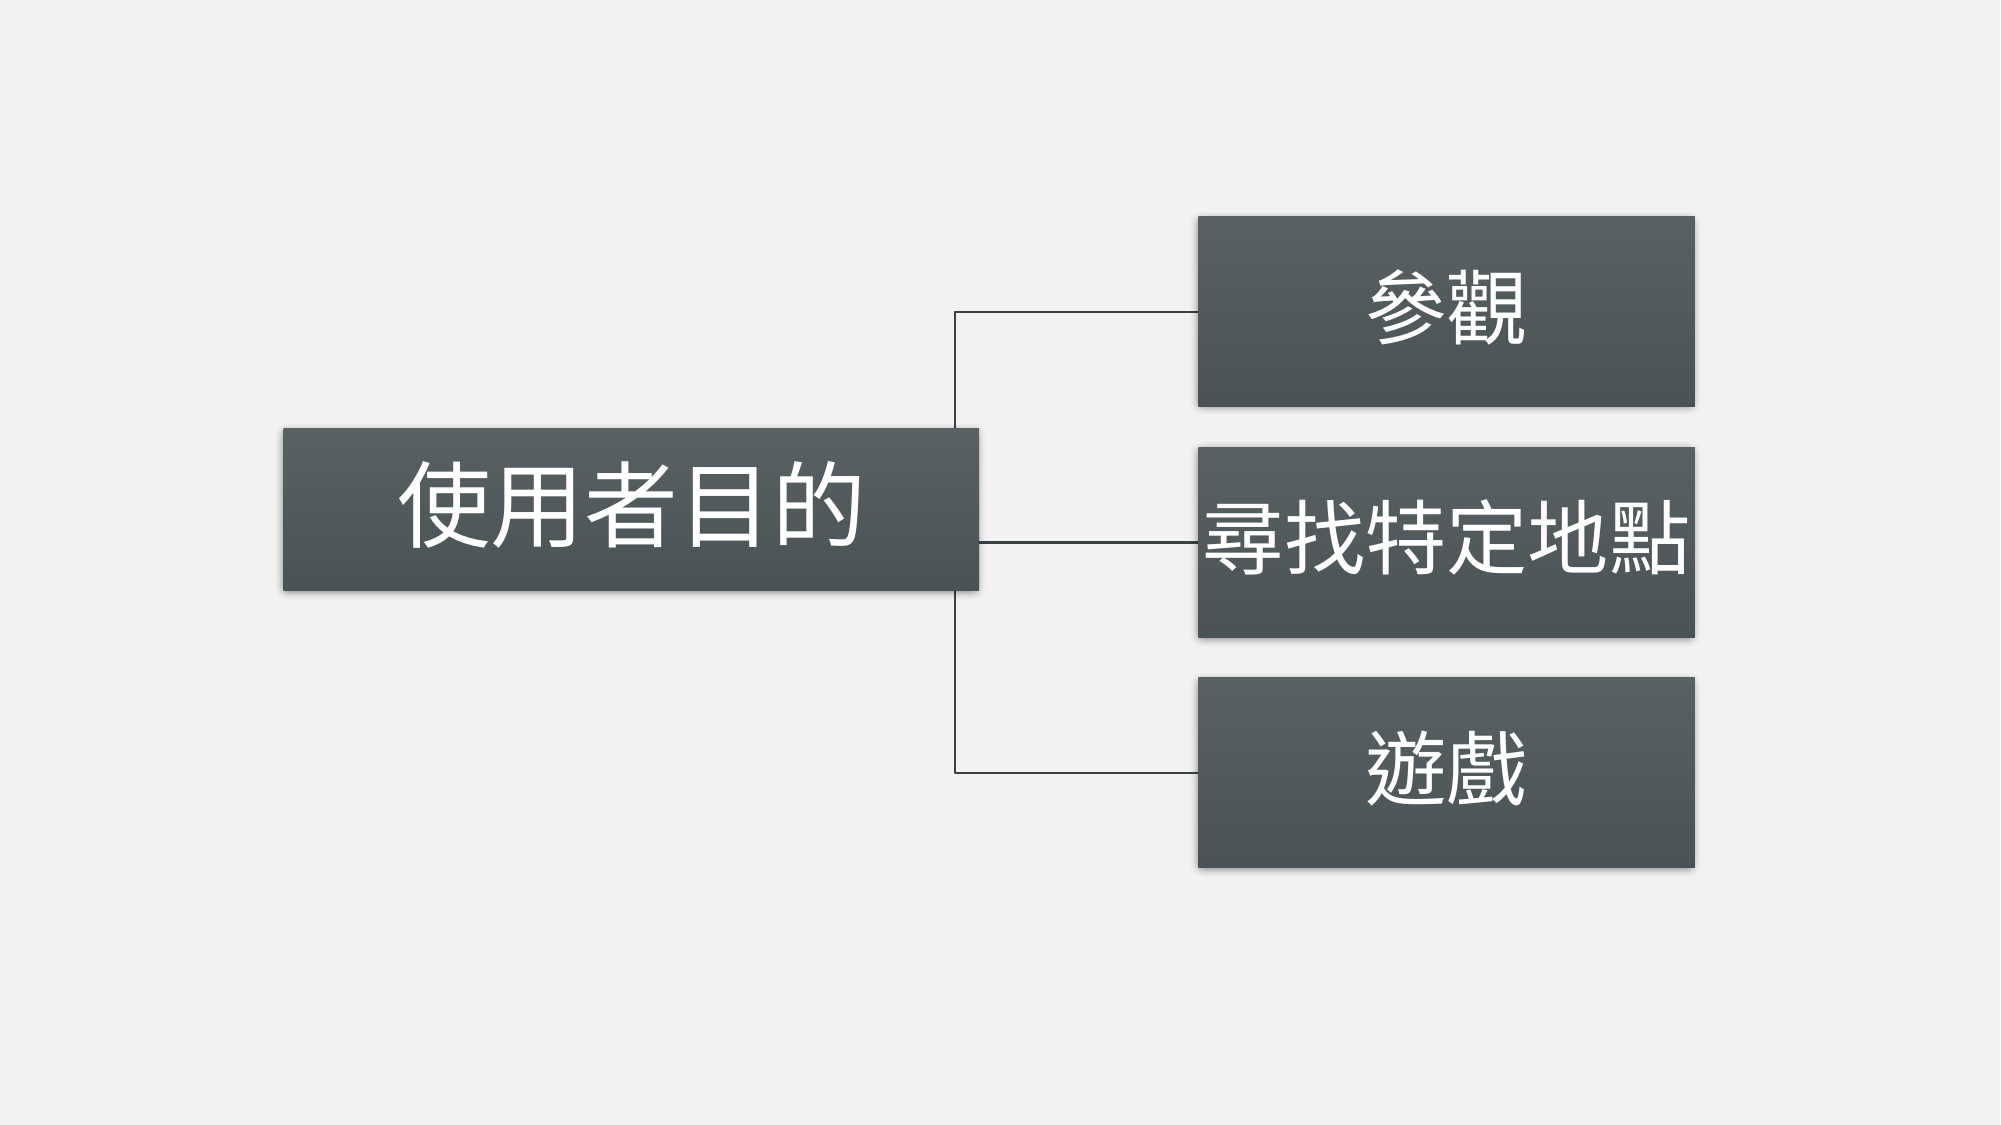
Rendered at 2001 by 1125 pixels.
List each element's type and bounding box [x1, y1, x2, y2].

list [142, 110, 1820, 964]
